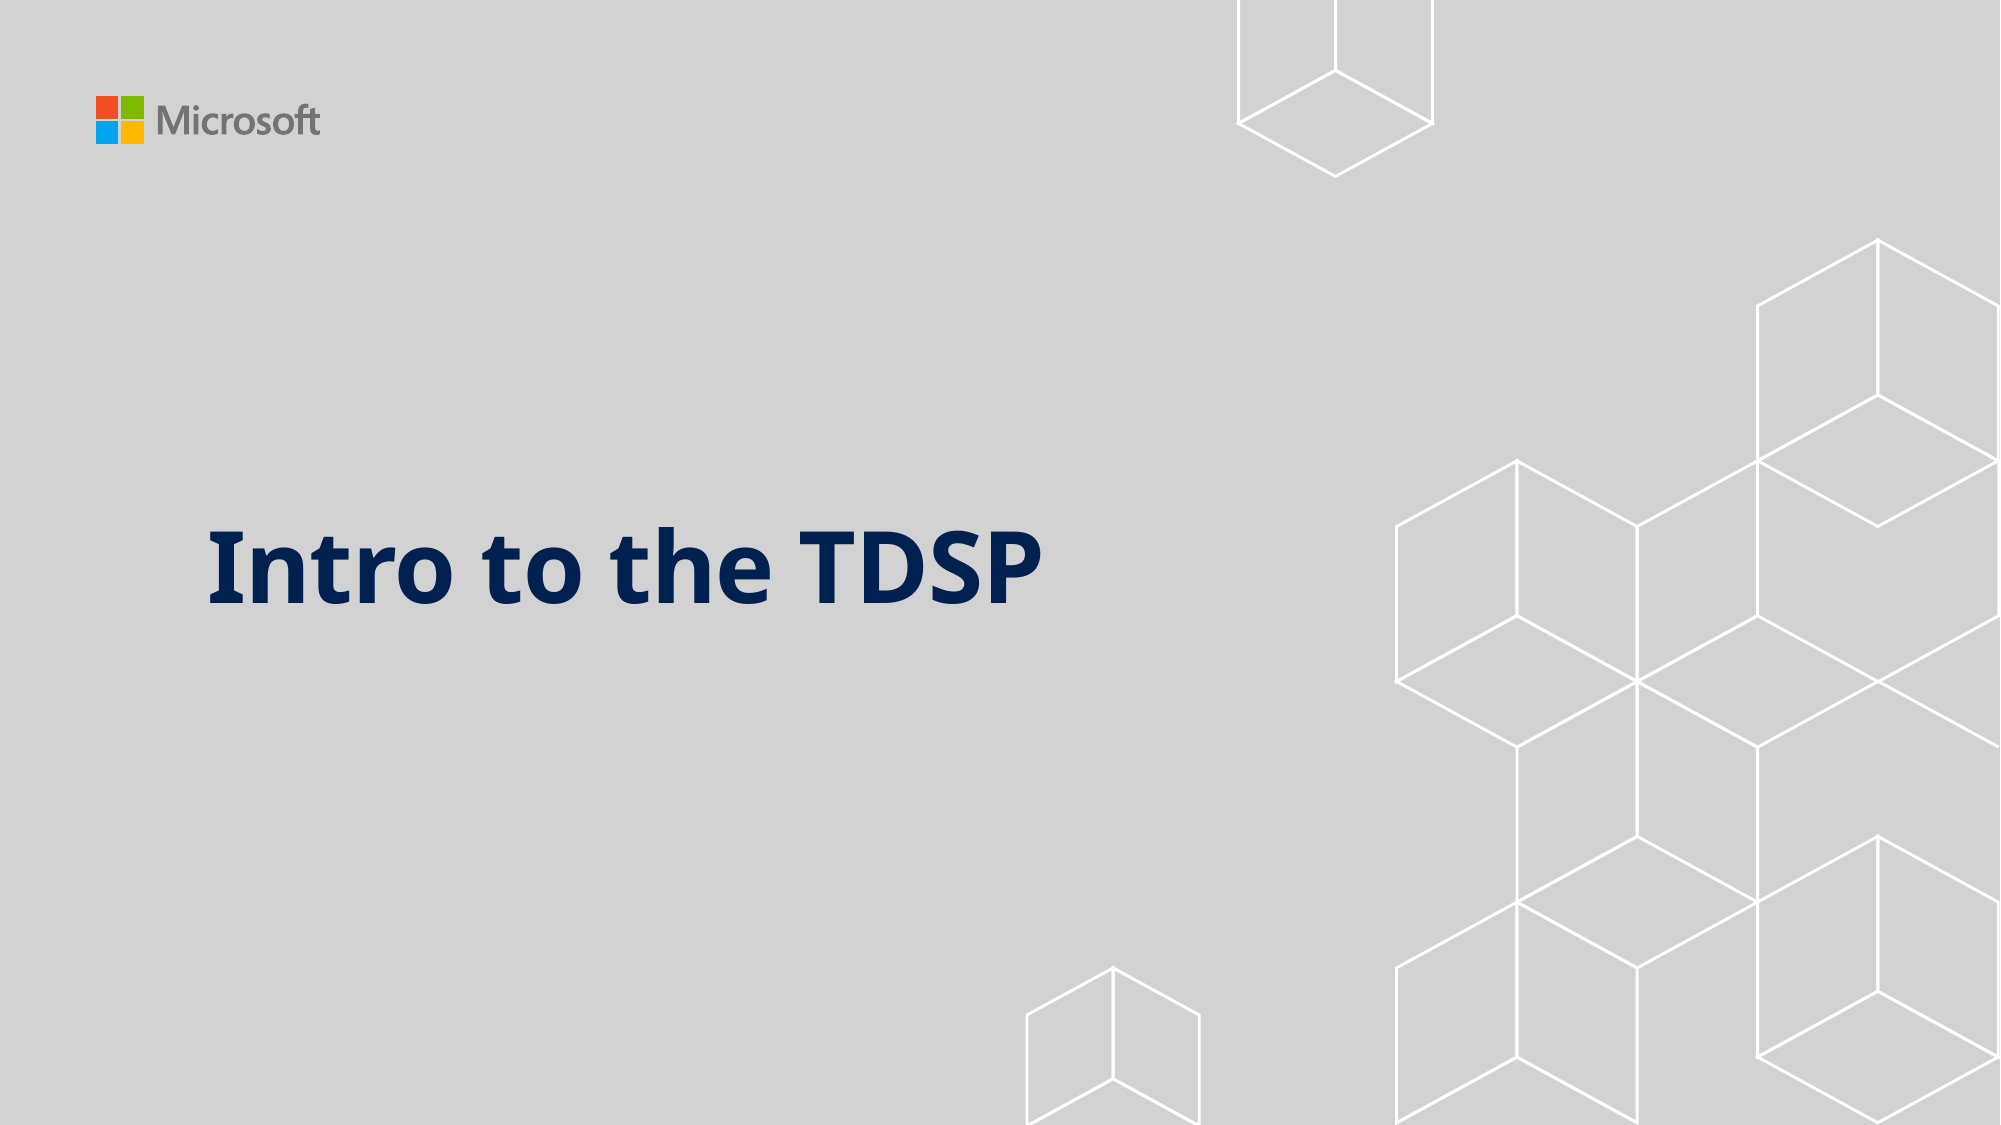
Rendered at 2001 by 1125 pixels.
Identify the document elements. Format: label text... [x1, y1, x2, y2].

title Intro to the TDSP [207, 501, 1431, 624]
